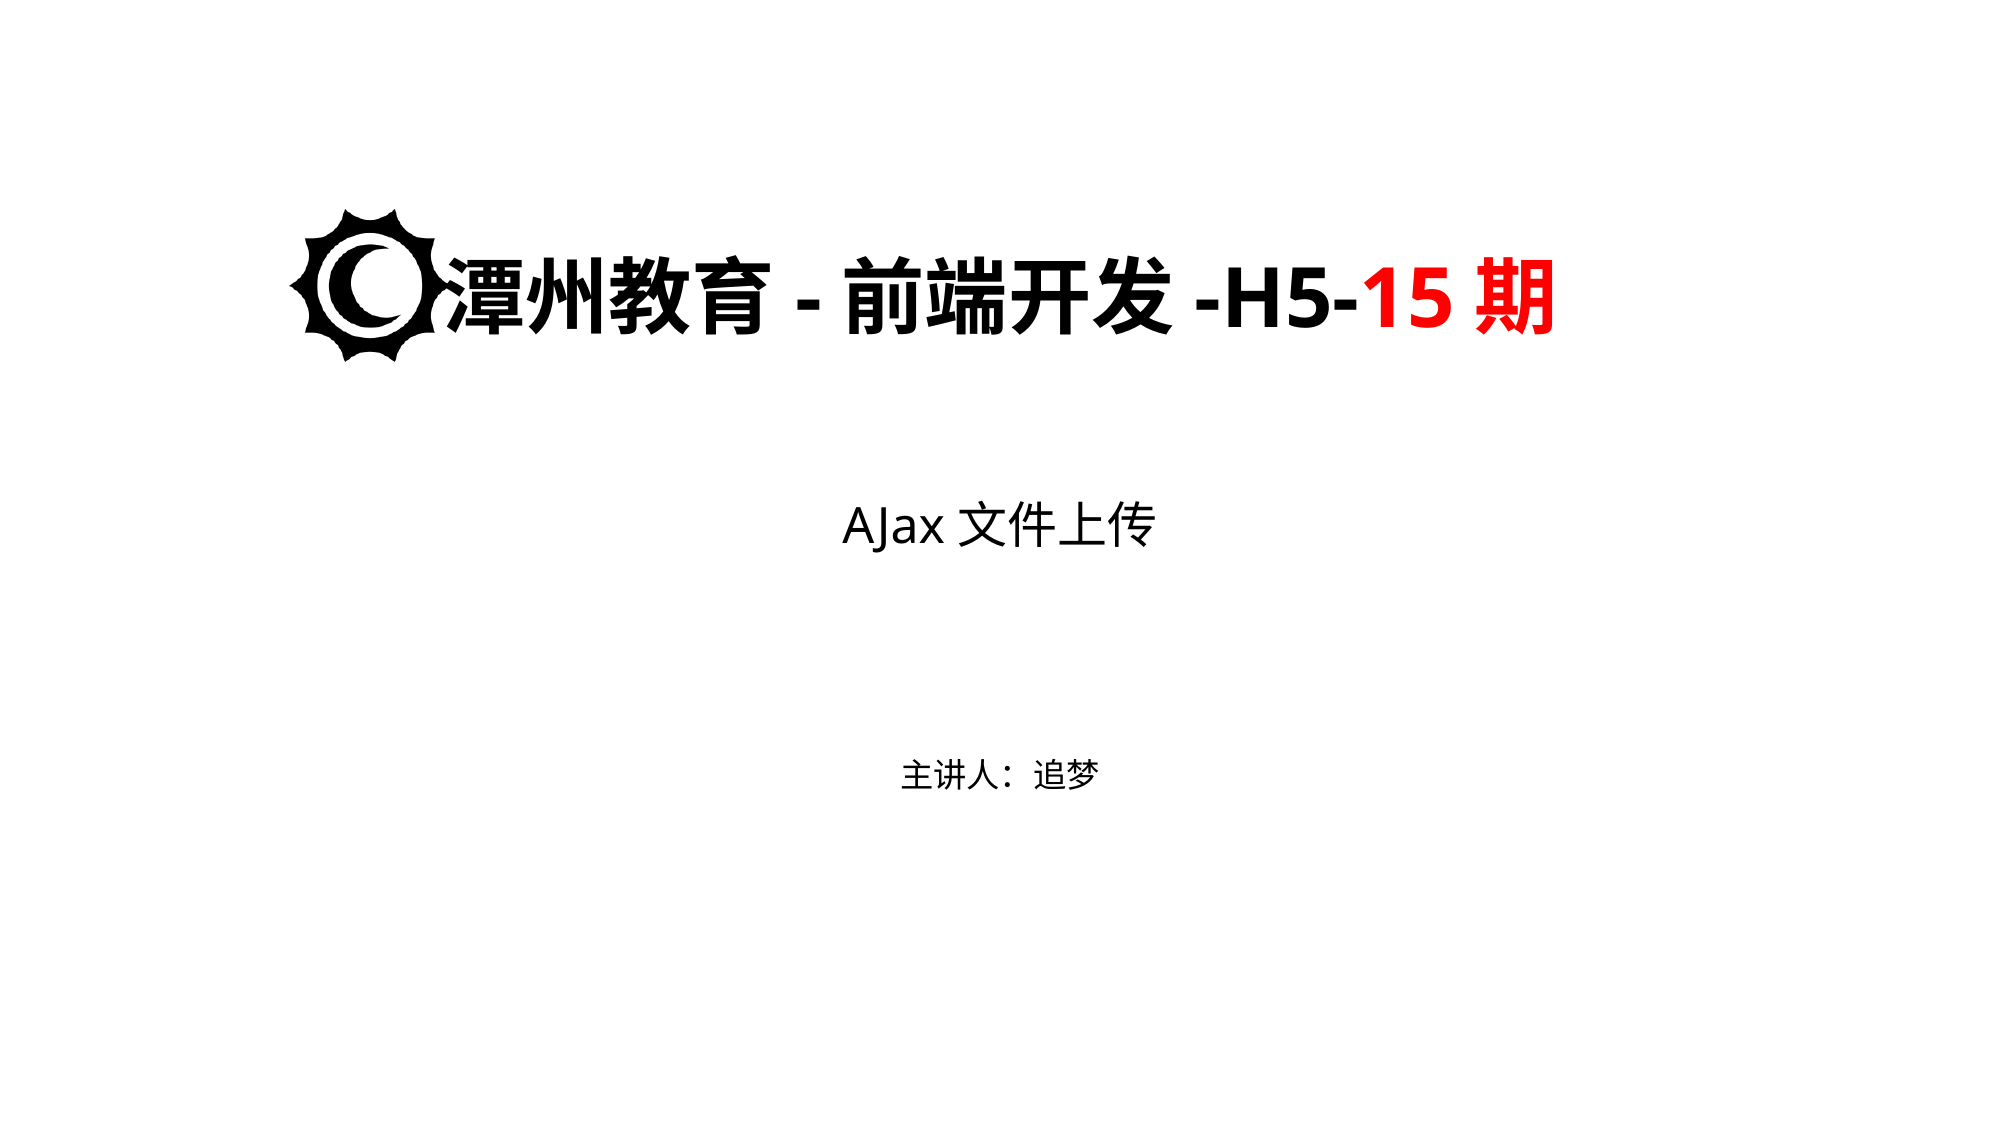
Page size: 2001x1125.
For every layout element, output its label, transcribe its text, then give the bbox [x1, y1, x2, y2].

text_box 潭州教育-前端开发-H5-15期 AJax文件上传 主讲人：追梦 [45, 186, 1955, 802]
picture [289, 204, 450, 365]
